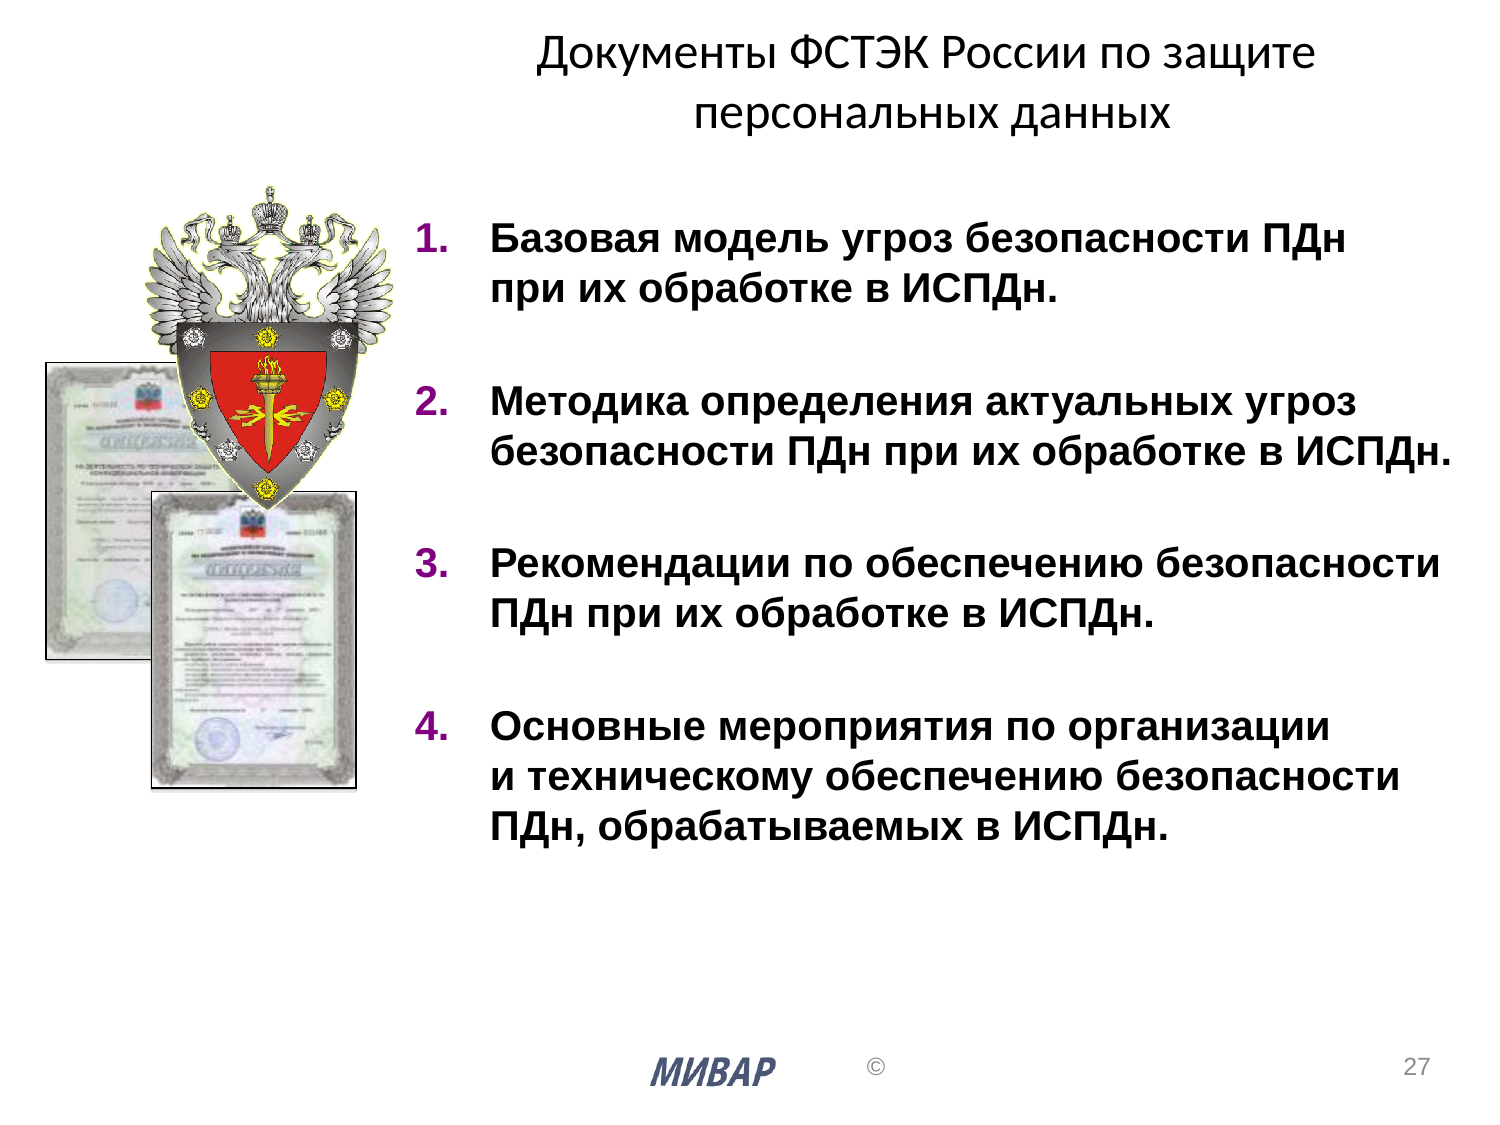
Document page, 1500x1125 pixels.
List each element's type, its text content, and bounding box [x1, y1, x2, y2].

picture [46, 185, 394, 788]
title Документы ФСТЭК России по защите персональных данных [364, 0, 1500, 157]
slide_number © 27 [730, 1042, 1447, 1103]
picture [646, 1054, 779, 1089]
text_box Базовая модель угроз безопасности ПДн при их обработке в ИСПДн. Методика определения актуальных угроз безопасности ПДн при их обработке в ИСПДн. Рекомендации по обеспечению безопасности ПДн при их обработке в ИСПДн. Основные мероприятия по организации и техническому обеспечению безопасности ПДн, обрабатываемых в ИСПДн. [399, 203, 1500, 1017]
